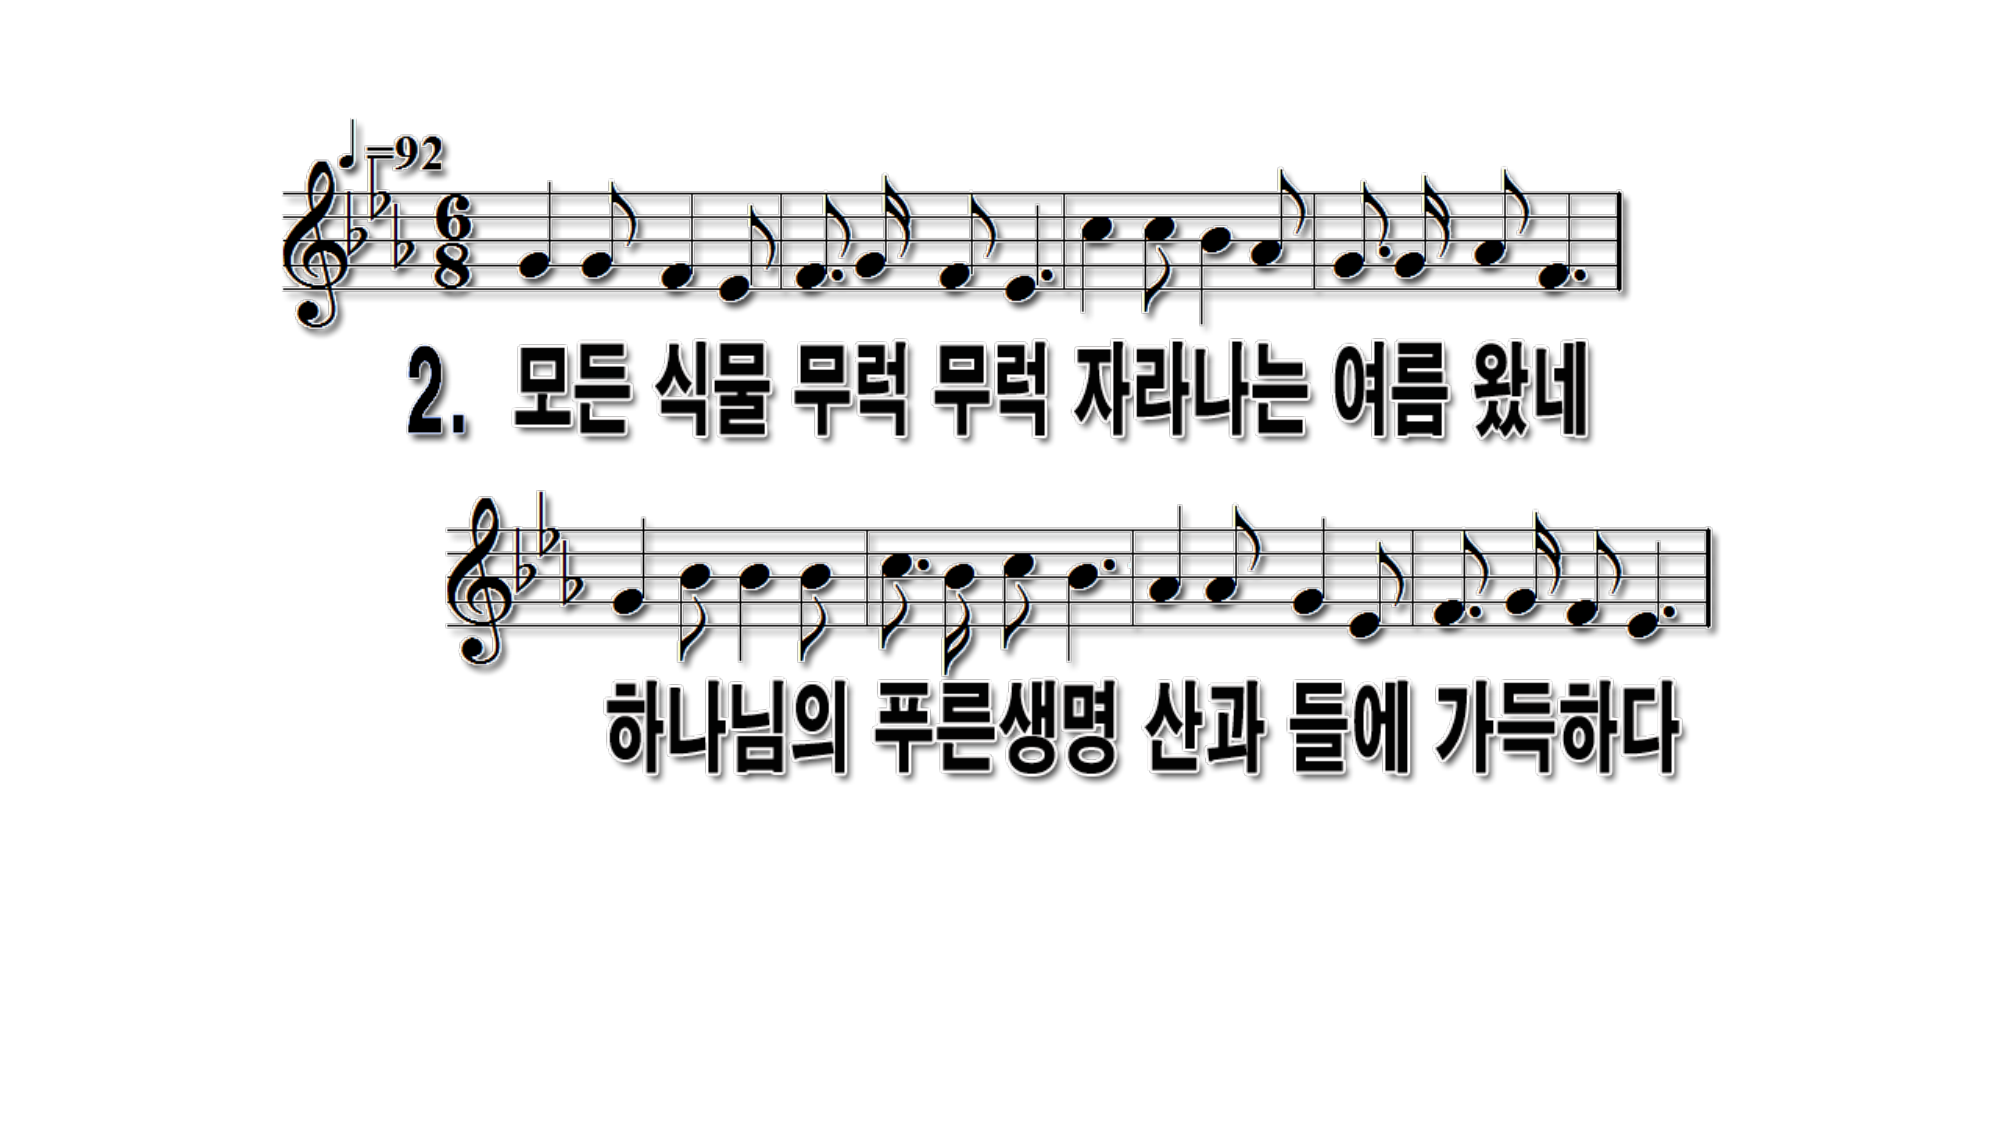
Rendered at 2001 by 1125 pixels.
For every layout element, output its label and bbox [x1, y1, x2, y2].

picture [249, 0, 1750, 835]
